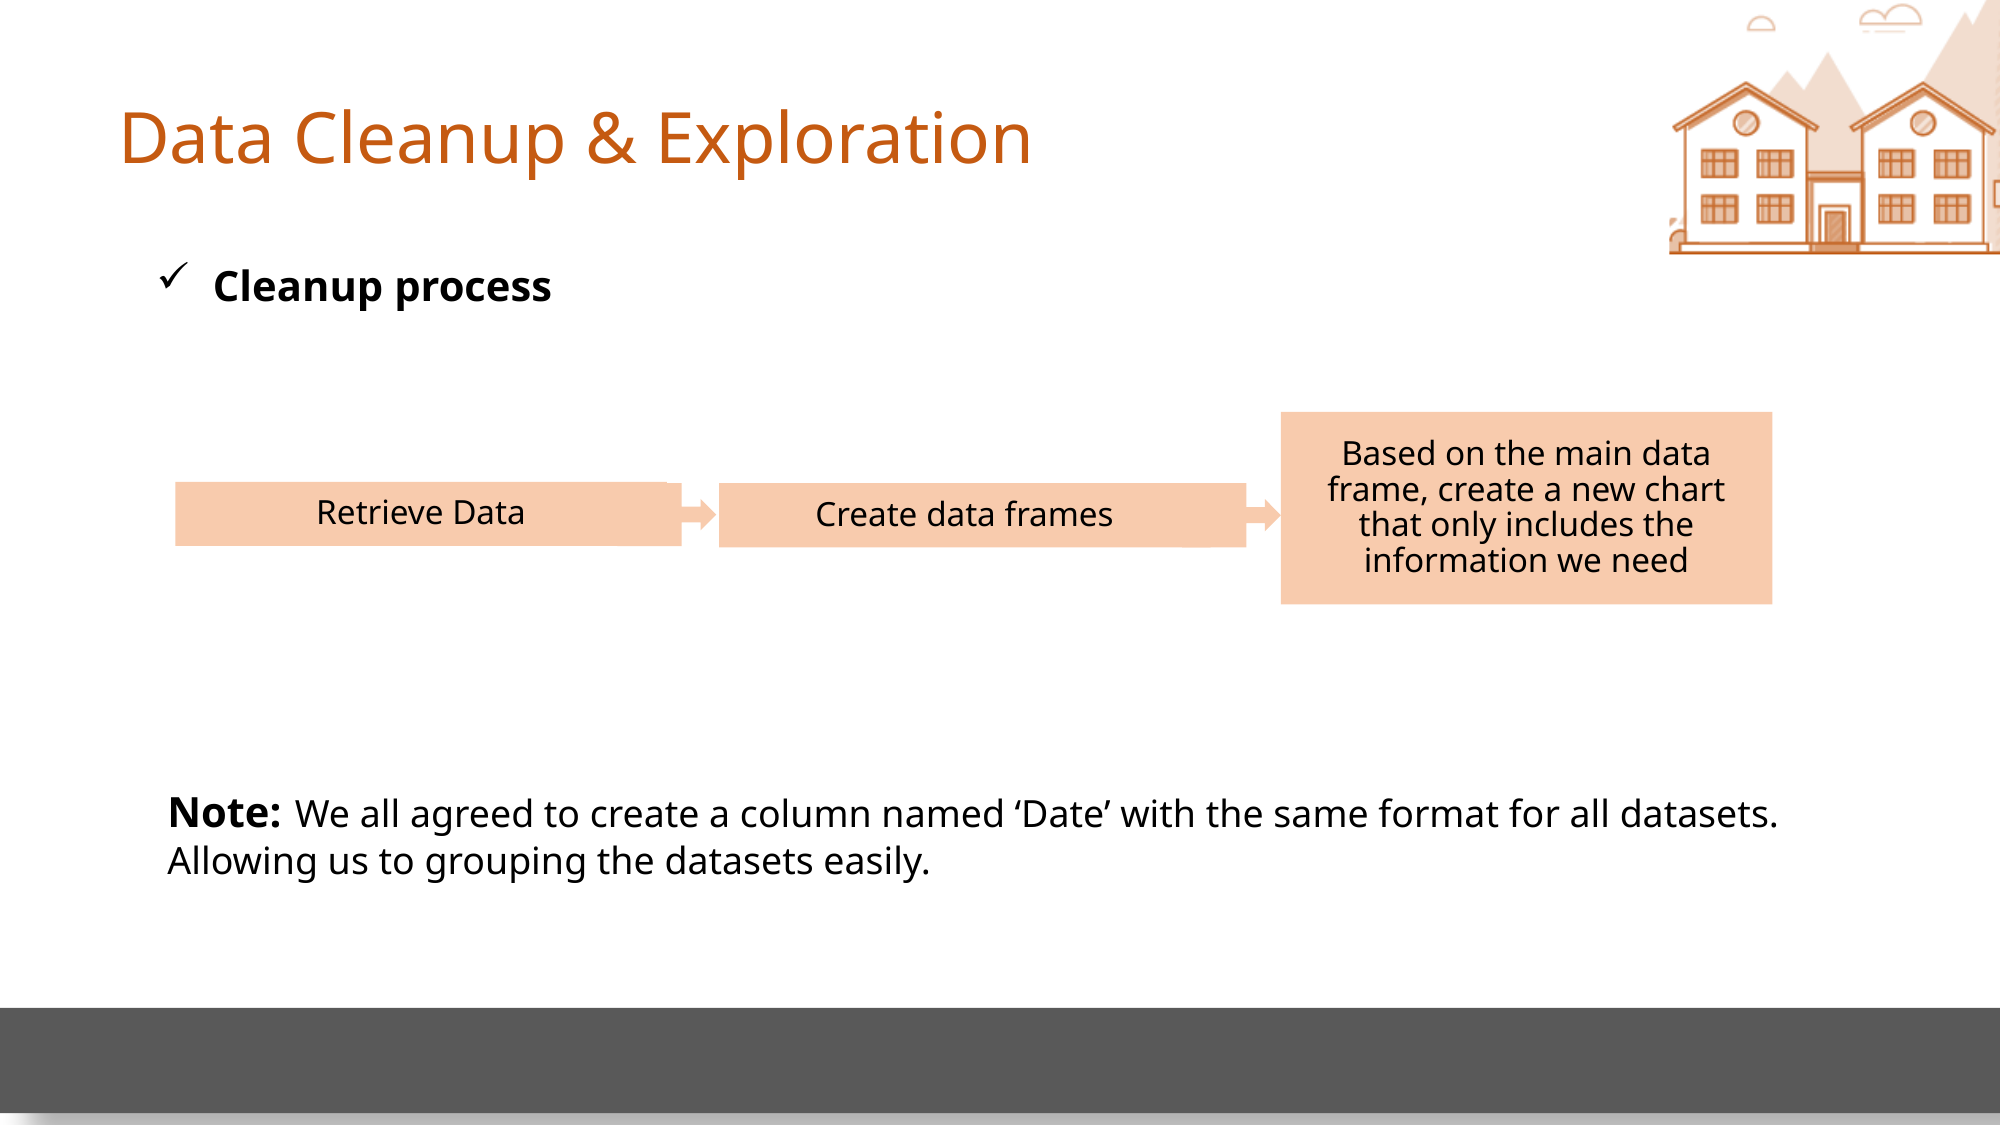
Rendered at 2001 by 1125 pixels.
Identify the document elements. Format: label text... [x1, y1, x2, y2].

text_box [0, 1007, 2000, 1114]
text_box Data Cleanup & Exploration [103, 76, 1438, 187]
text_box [175, 481, 717, 546]
text_box Cleanup process [66, 252, 606, 318]
text_box Note: We all agreed to create a column named ‘Date’ with the same format for all datasets. Allowing us to grouping the datasets easily. [152, 769, 1848, 980]
text_box Based on the main data frame, create a new chart that only includes the information we need [1280, 411, 1773, 605]
picture [1669, 0, 2000, 264]
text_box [719, 483, 1281, 548]
